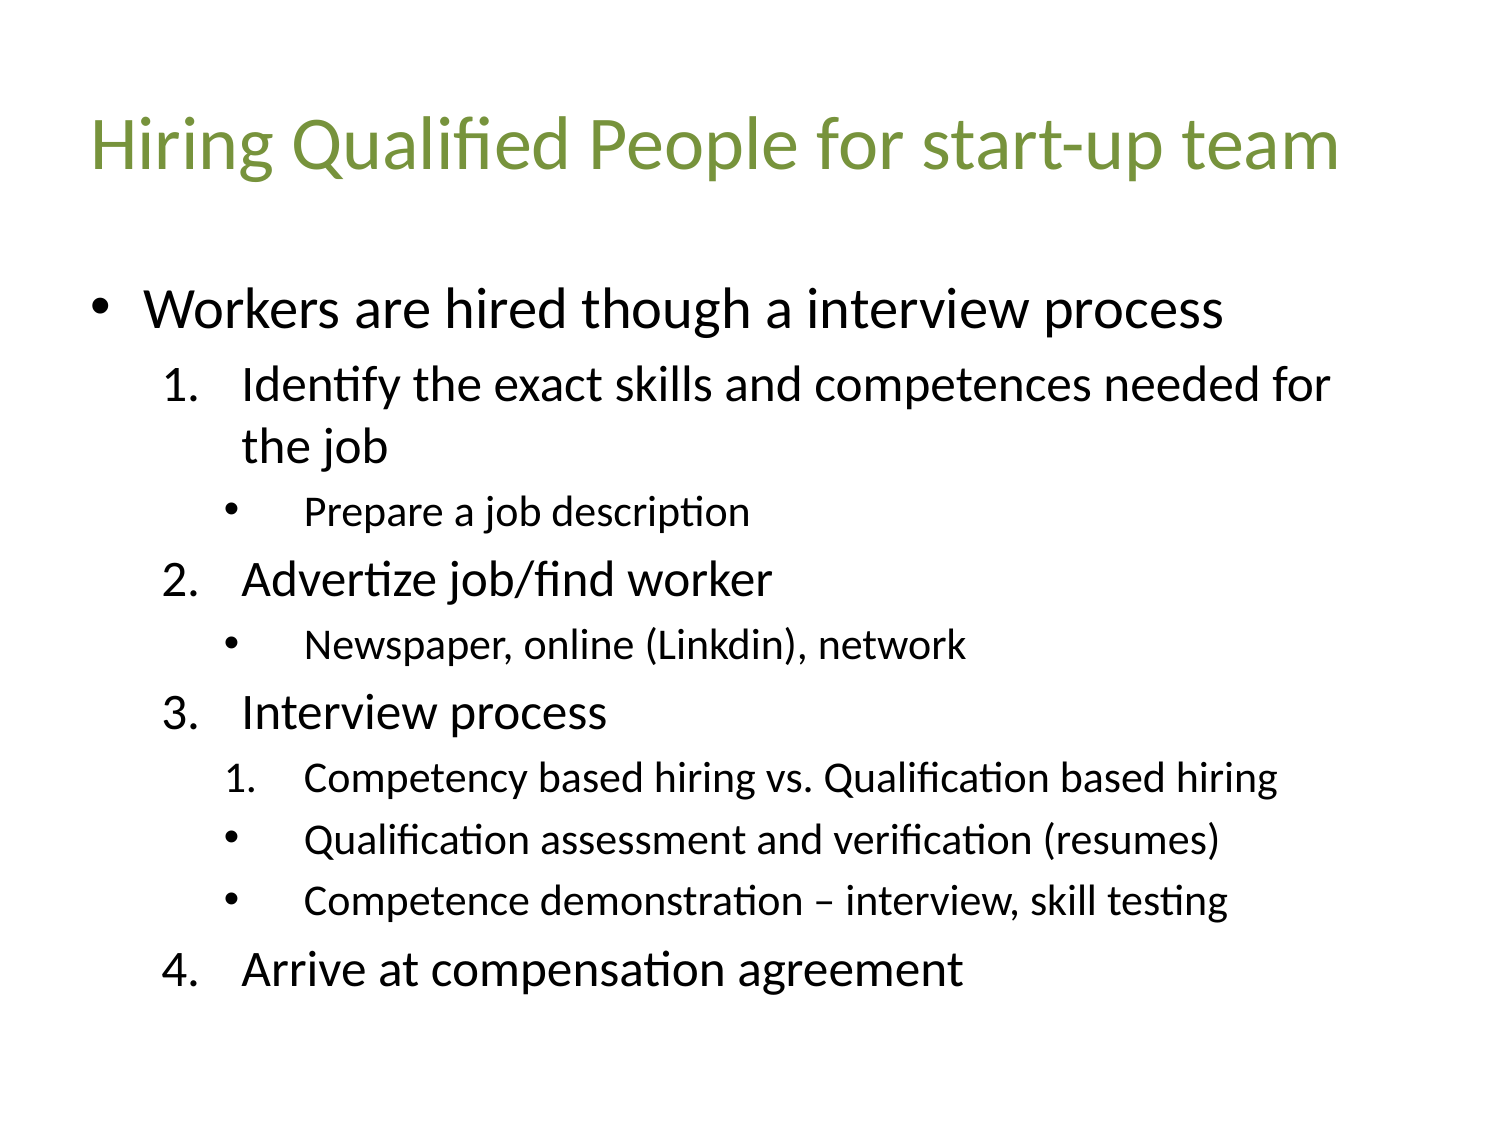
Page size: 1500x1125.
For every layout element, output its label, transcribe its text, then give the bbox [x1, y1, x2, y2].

title Hiring Qualified People for start-up team [75, 45, 1425, 233]
list Workers are hired though a interview process Identify the exact skills and competences needed for the job Prepare a job description Advertize job/find worker Newspaper, online (Linkdin), network Interview process Competency based hiring vs. Qualification based hiring Qualification assessment and verification (resumes) Competence demonstration – interview, skill testing Arrive at compensation agreement [75, 262, 1425, 1005]
